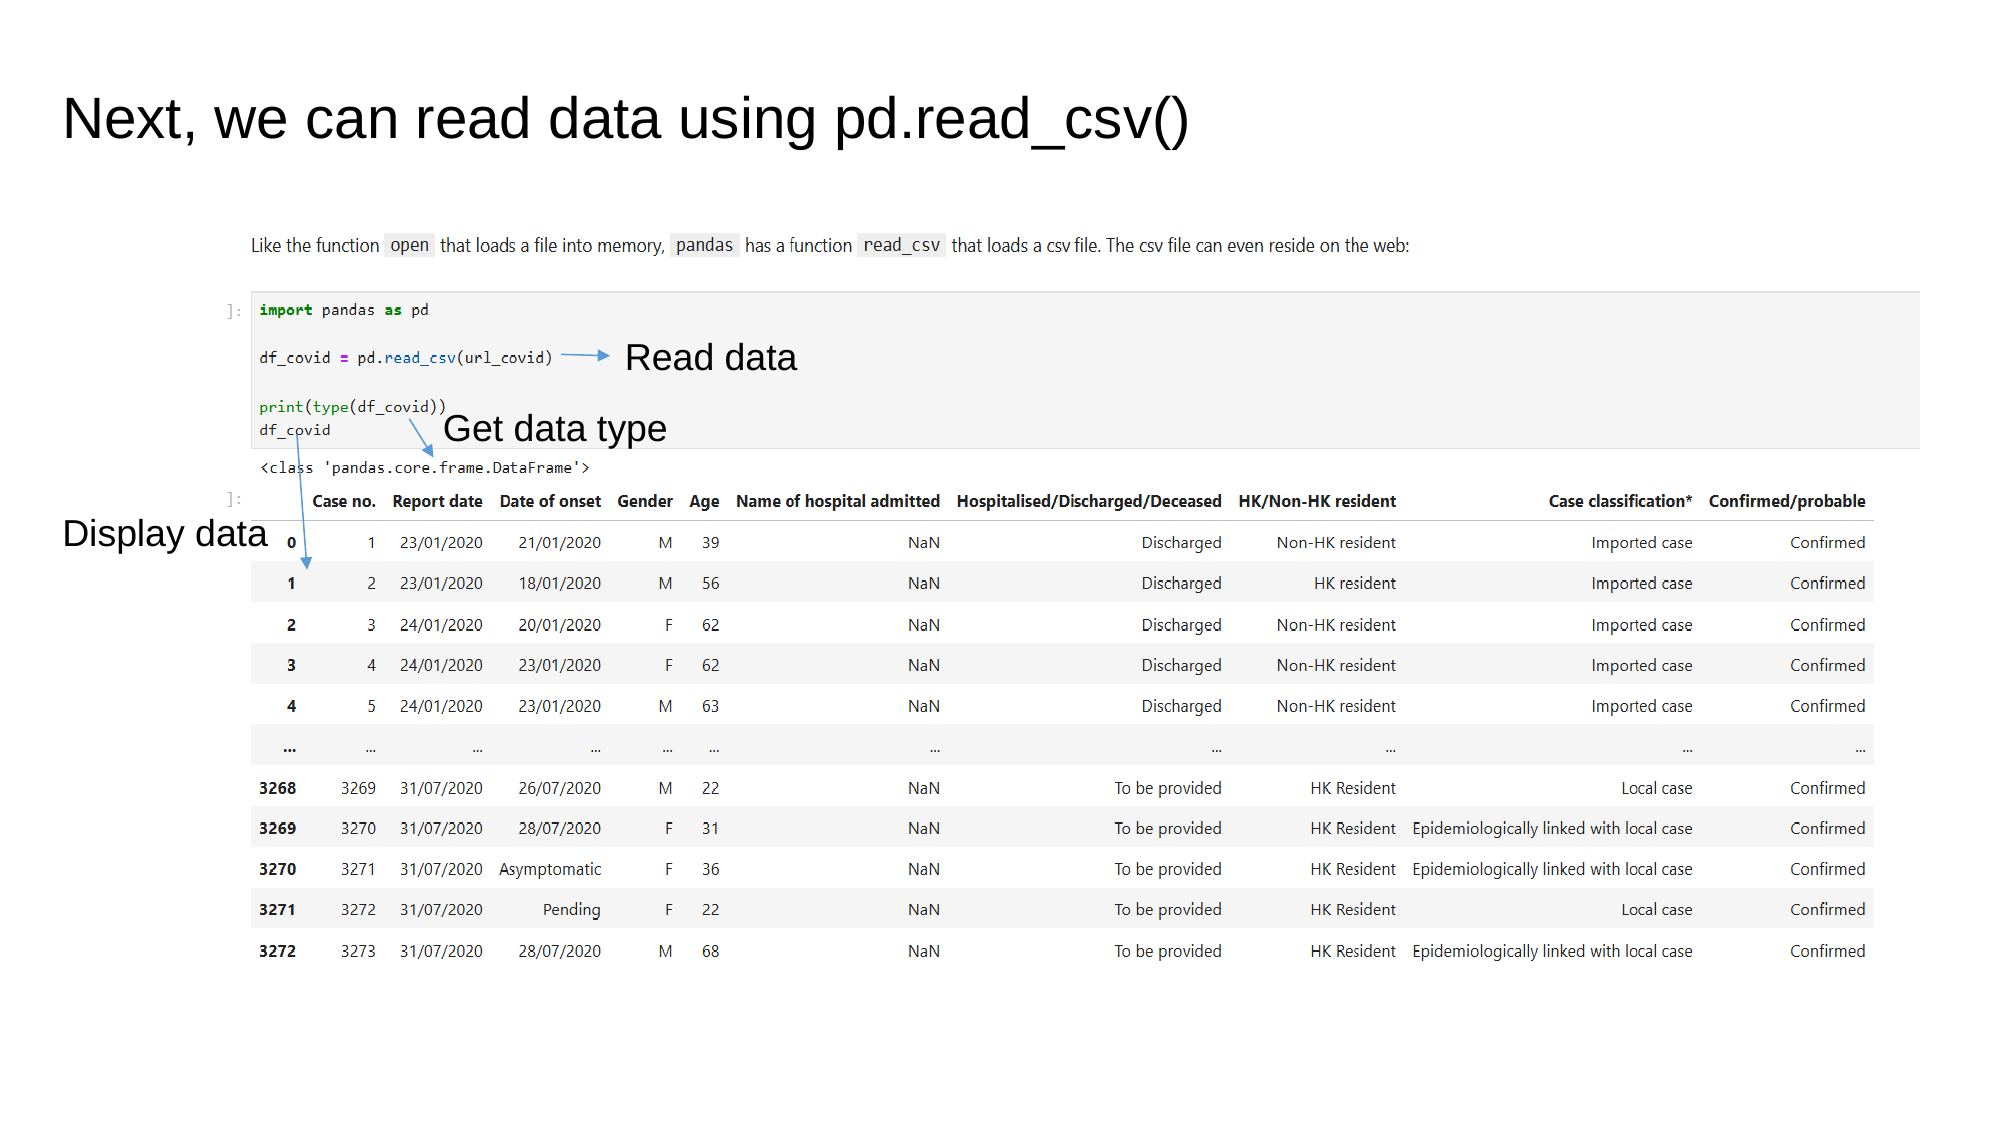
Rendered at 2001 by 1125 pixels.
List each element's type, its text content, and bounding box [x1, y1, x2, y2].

title Next, we can read data using pd.read_csv() [47, 11, 1773, 229]
picture [227, 228, 1921, 985]
text_box Display data [47, 501, 223, 562]
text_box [296, 433, 308, 570]
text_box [408, 418, 434, 458]
